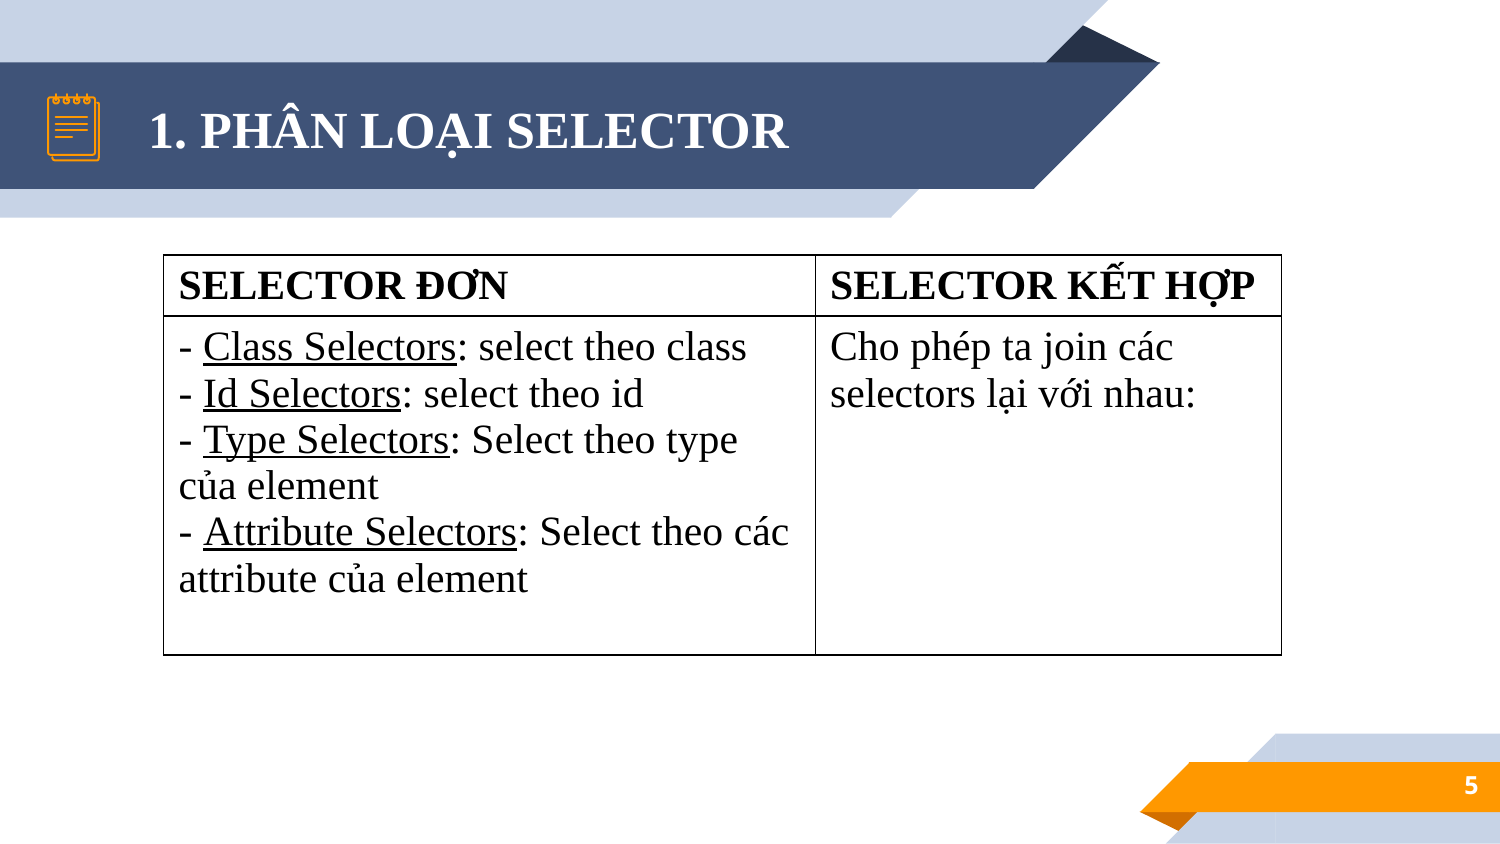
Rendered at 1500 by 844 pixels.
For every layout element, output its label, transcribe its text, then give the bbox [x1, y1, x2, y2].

title 1. PHÂN LOẠI SELECTOR [133, 64, 997, 190]
table_header SELECTOR KẾT HỢP [816, 256, 1281, 315]
table_header SELECTOR ĐƠN [164, 256, 815, 315]
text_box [47, 93, 100, 161]
table_cell Cho phép ta join các selectors lại với nhau: [816, 317, 1281, 654]
table_cell - Class Selectors: select theo class - Id Selectors: select theo id - Type Selectors: Select theo type của element - Attribute Selectors: Select theo các attribute của element [164, 317, 815, 654]
slide_number 5 [1249, 760, 1494, 813]
